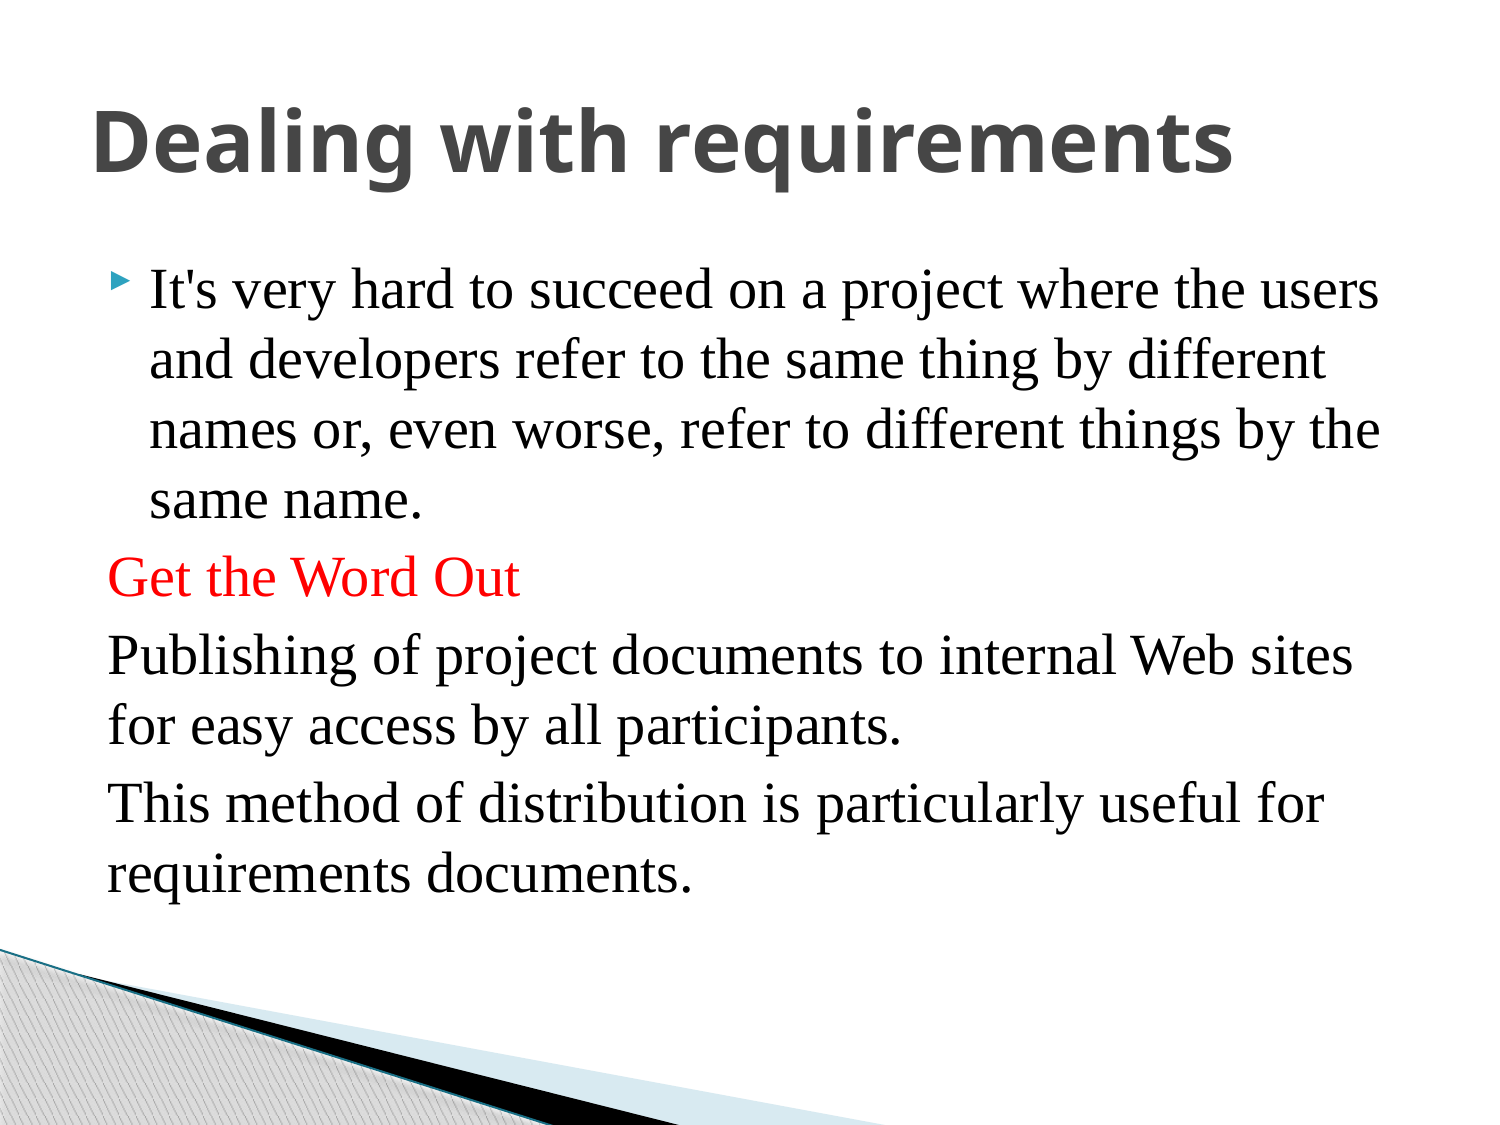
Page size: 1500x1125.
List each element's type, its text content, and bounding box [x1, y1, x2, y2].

list It's very hard to succeed on a project where the users and developers refer to the same thing by different names or, even worse, refer to different things by the same name. Get the Word Out Publishing of project documents to internal Web sites for easy access by all participants. This method of distribution is particularly useful for requirements documents. [75, 243, 1425, 986]
title Dealing with requirements [75, 45, 1425, 233]
